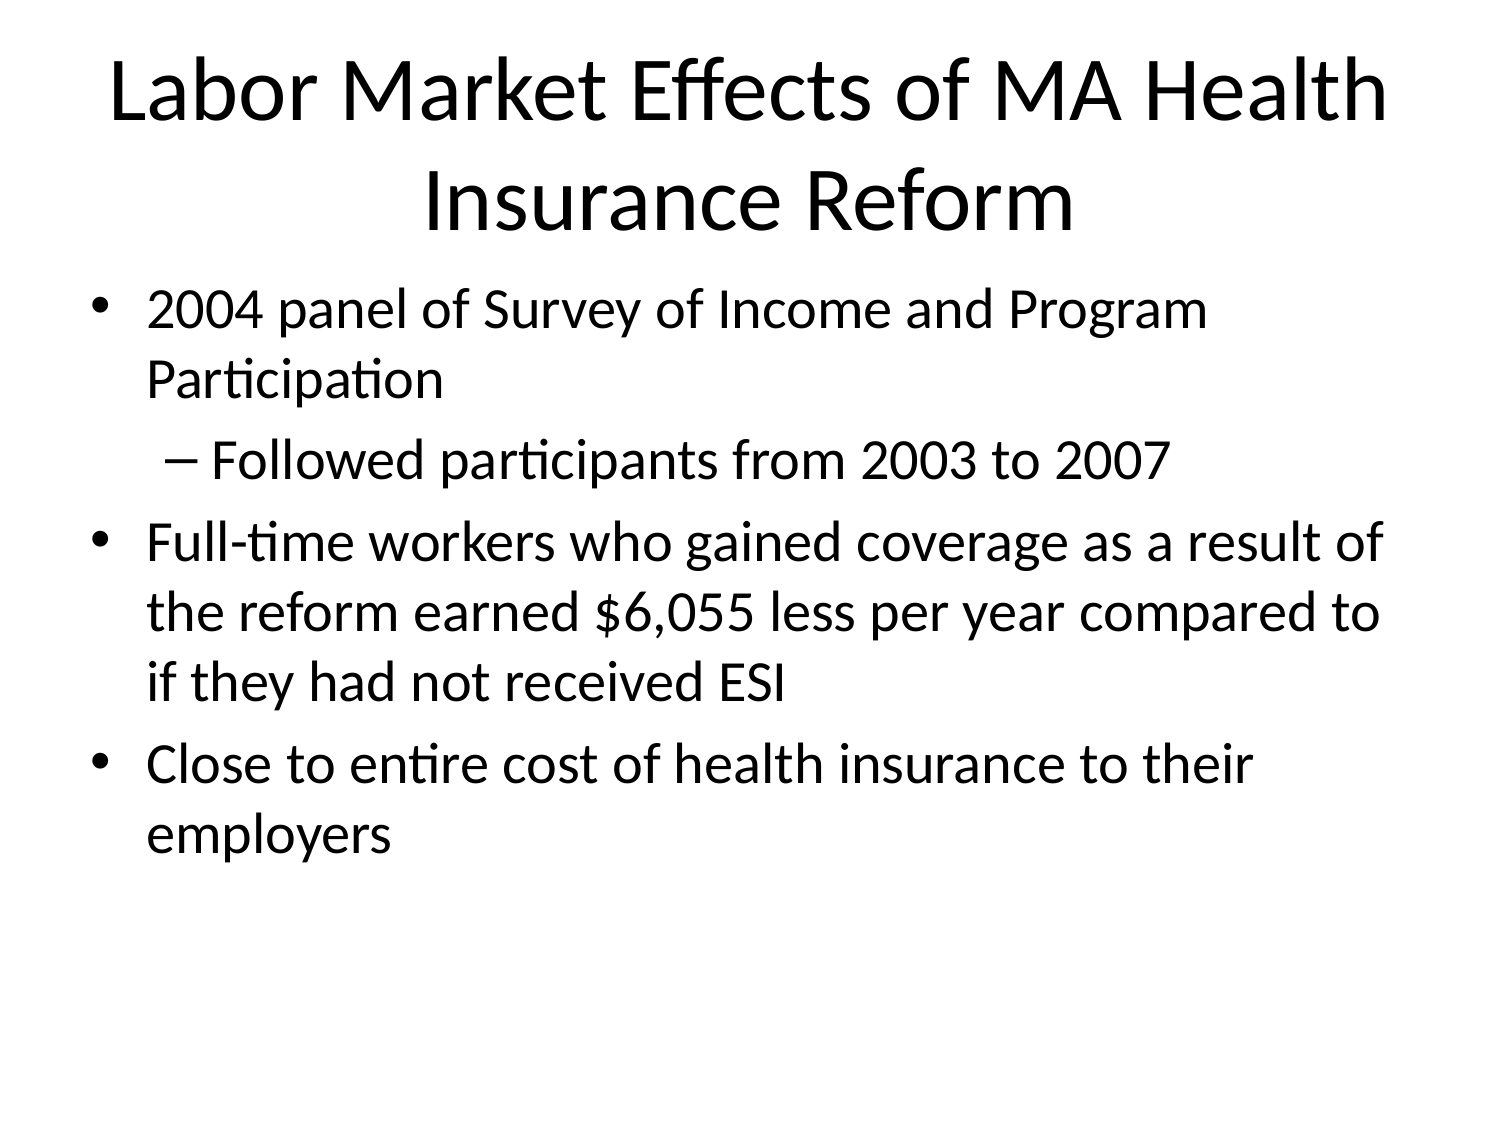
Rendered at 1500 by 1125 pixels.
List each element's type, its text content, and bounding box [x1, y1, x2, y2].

list 2004 panel of Survey of Income and Program Participation Followed participants from 2003 to 2007 Full-time workers who gained coverage as a result of the reform earned $6,055 less per year compared to if they had not received ESI Close to entire cost of health insurance to their employers [74, 262, 1426, 1006]
title Labor Market Effects of MA Health Insurance Reform [74, 44, 1426, 233]
